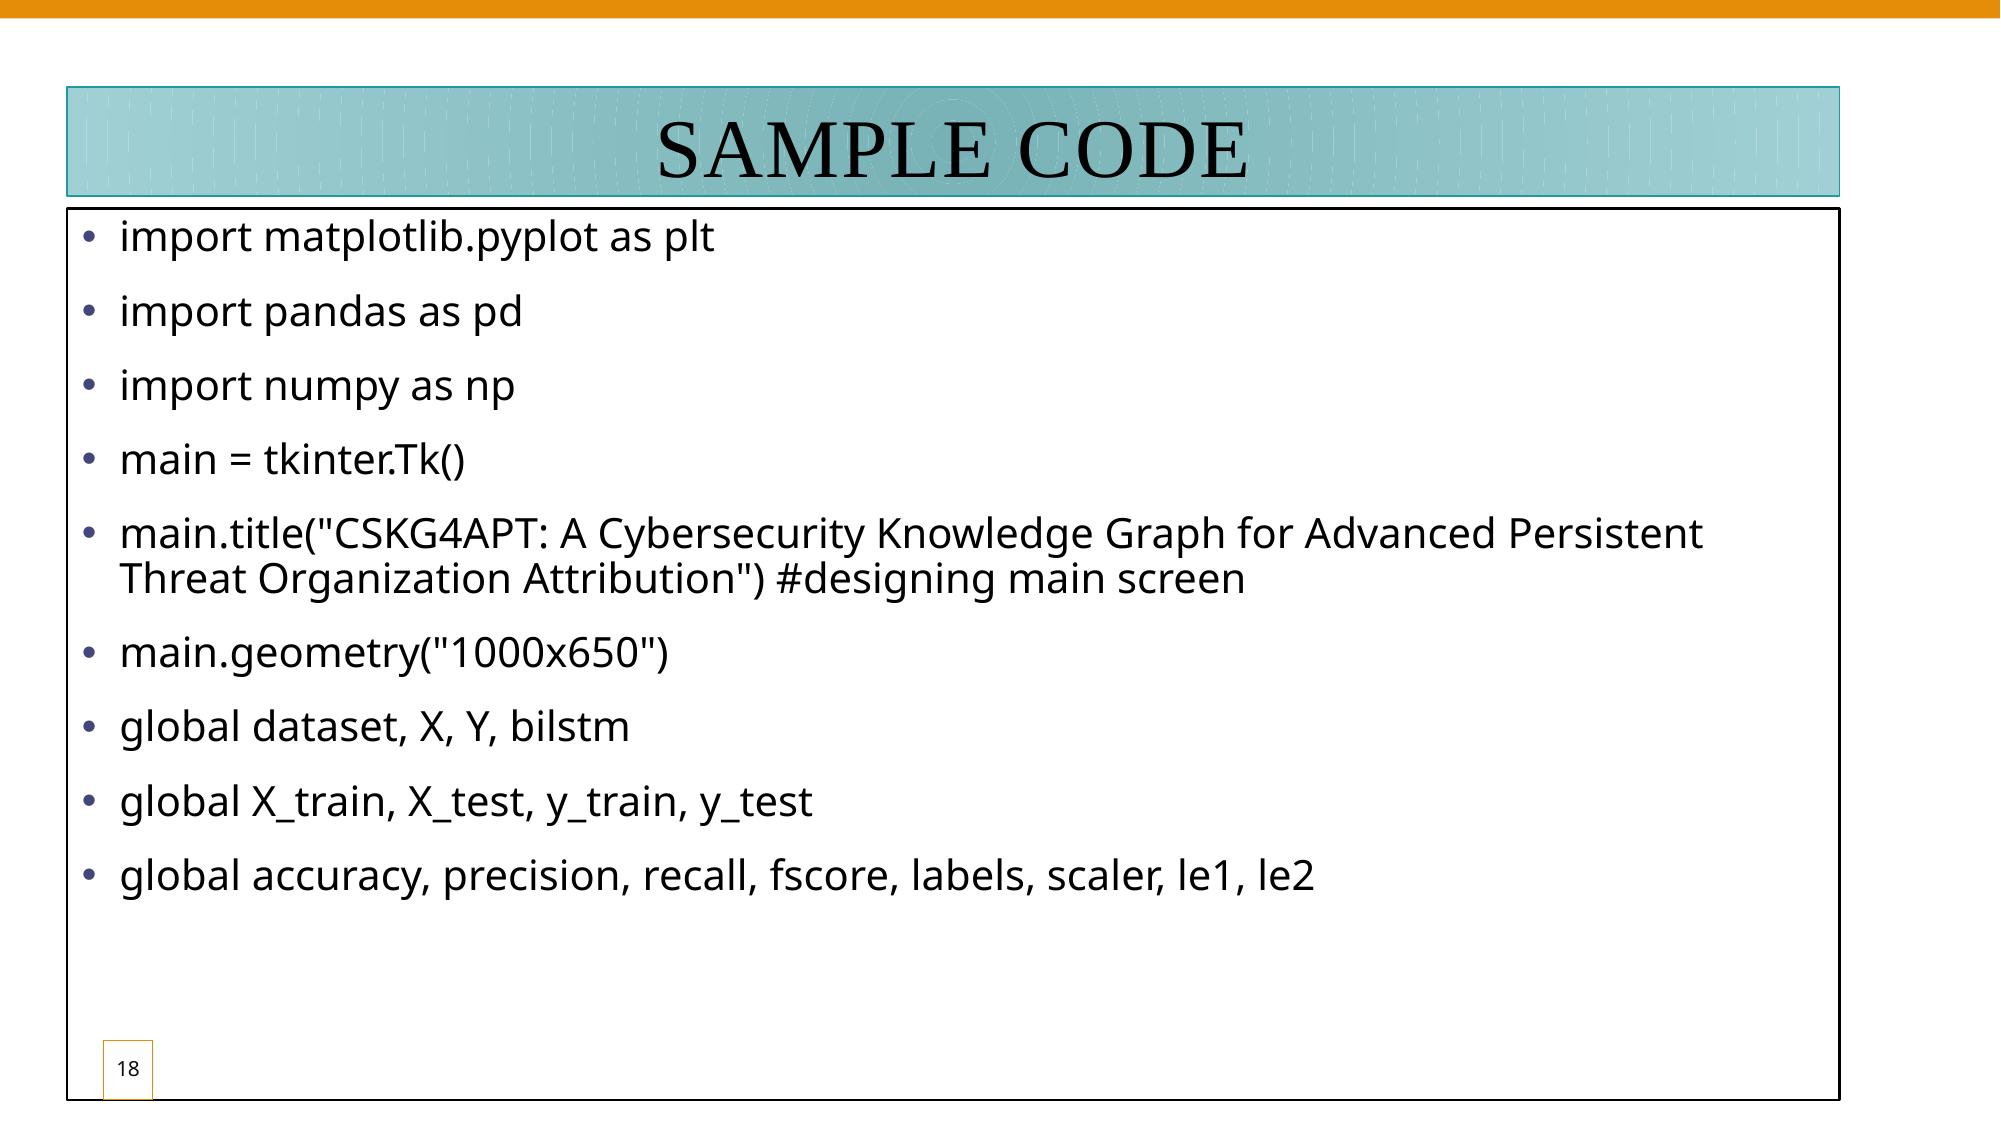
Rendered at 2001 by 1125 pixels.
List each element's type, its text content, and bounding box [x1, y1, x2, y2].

title SAMPLE CODE [66, 86, 1840, 197]
slide_number 18 [103, 1040, 153, 1100]
picture [0, 0, 1367, 76]
list import matplotlib.pyplot as plt import pandas as pd import numpy as np main = tkinter.Tk() main.title("CSKG4APT: A Cybersecurity Knowledge Graph for Advanced Persistent Threat Organization Attribution") #designing main screen main.geometry("1000x650") global dataset, X, Y, bilstm global X_train, X_test, y_train, y_test global accuracy, precision, recall, fscore, labels, scaler, le1, le2 [66, 207, 1841, 1101]
